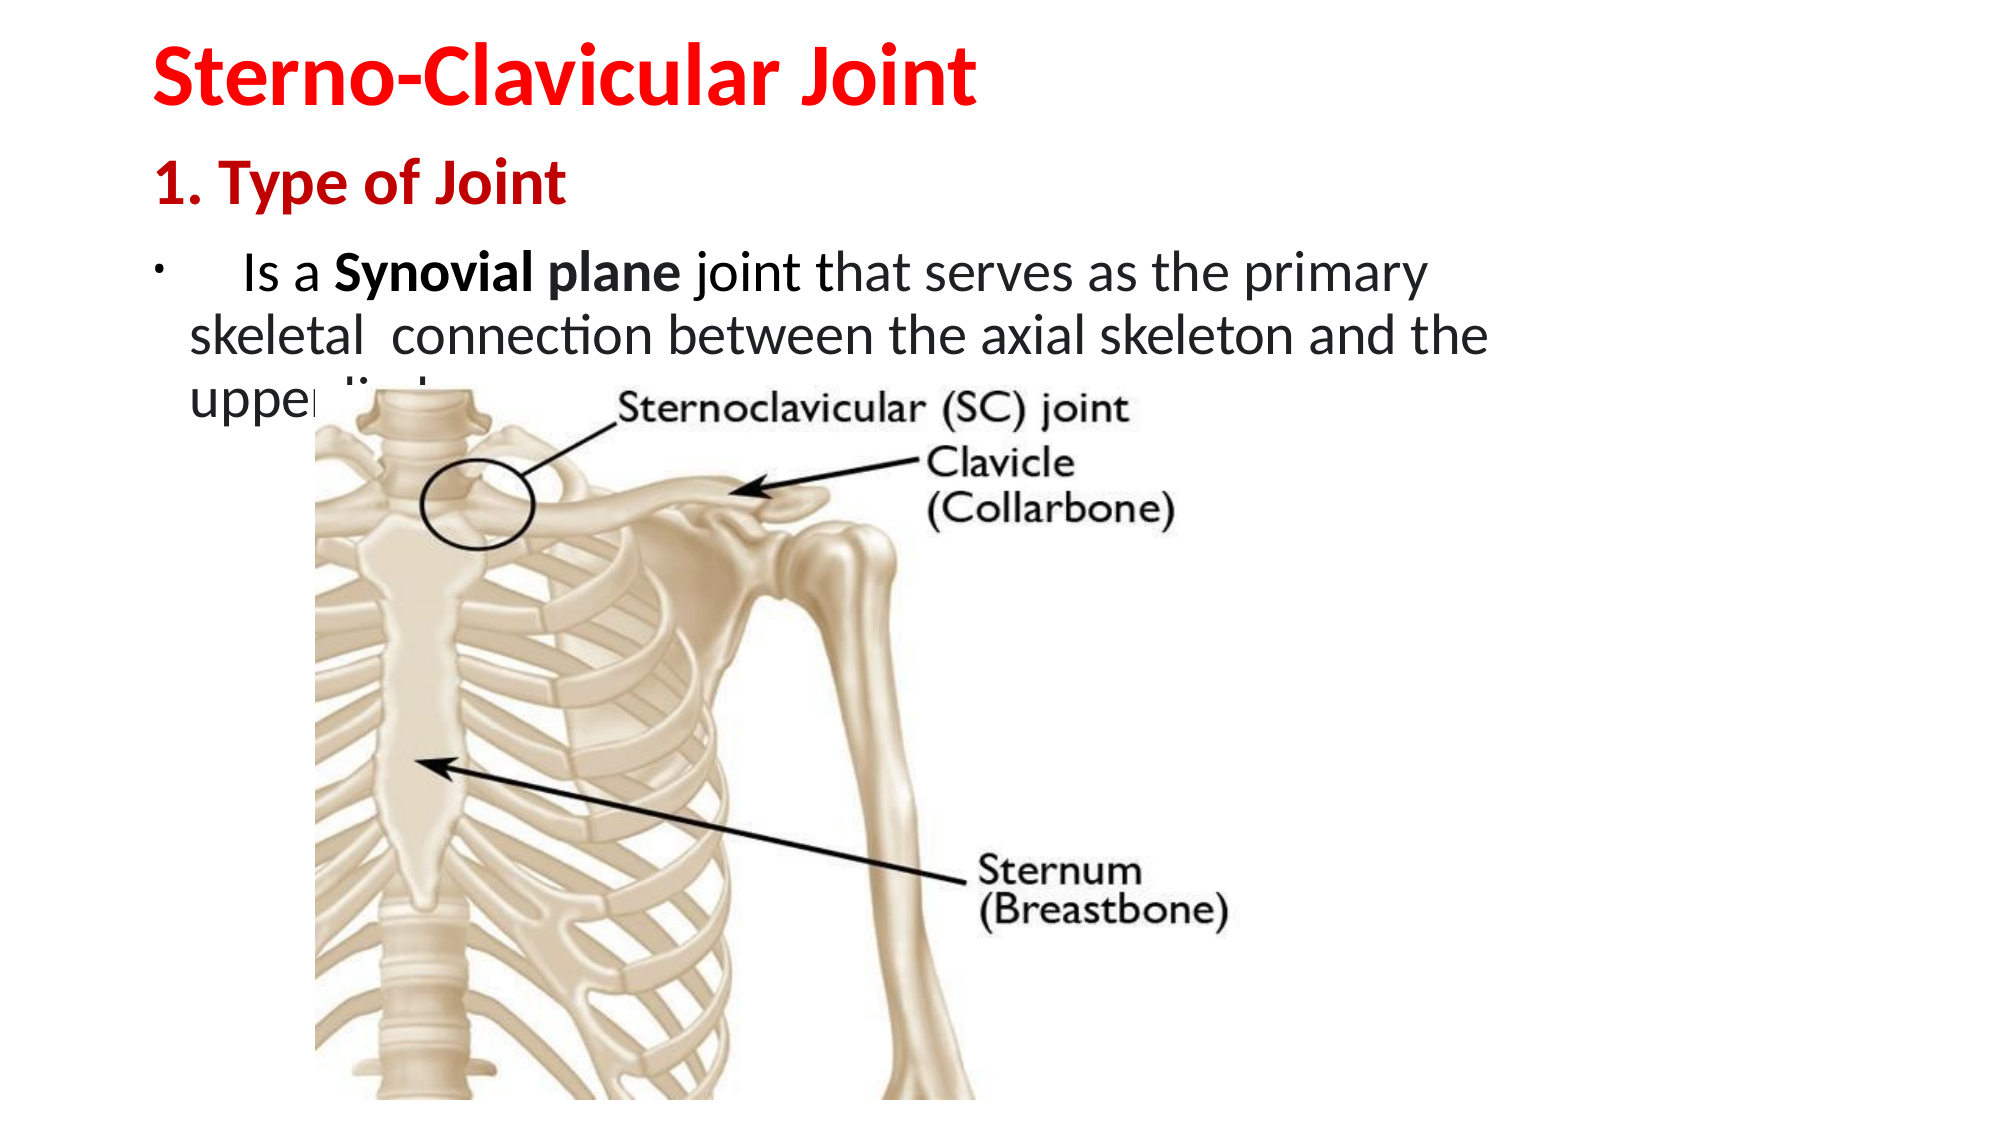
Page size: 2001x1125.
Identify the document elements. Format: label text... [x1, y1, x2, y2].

text_box 1. Type of Joint Is a Synovial plane joint that serves as the primary skeletal connection between the axial skeleton and the upper limb. [150, 119, 1590, 429]
title Sterno-Clavicular Joint [150, 13, 986, 119]
picture [314, 385, 1240, 1101]
